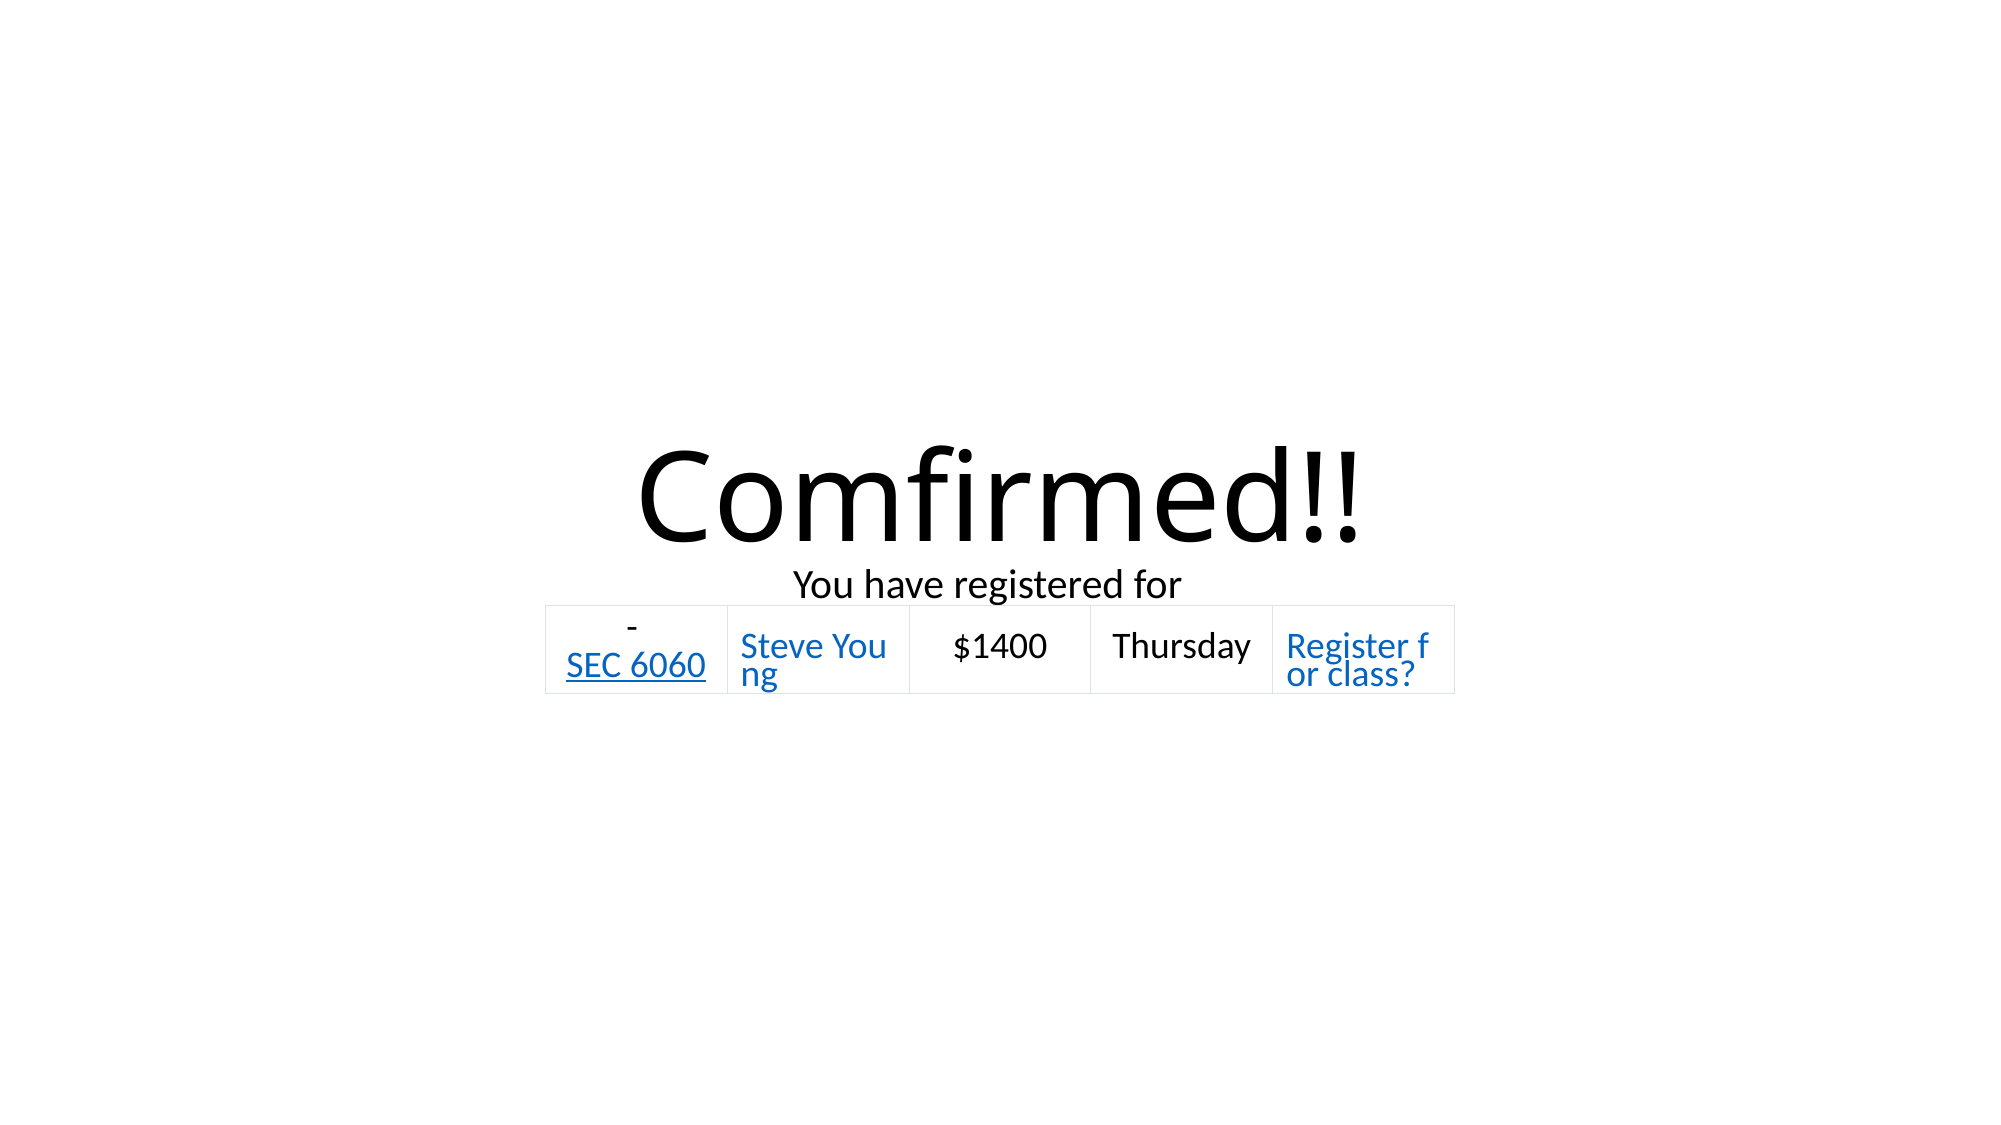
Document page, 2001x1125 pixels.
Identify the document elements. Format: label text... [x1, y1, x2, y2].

table_header - SEC 6060 [546, 606, 727, 693]
table_header $1400 [910, 606, 1090, 693]
title Comfirmed!! [249, 184, 1750, 576]
table_header Steve Young [728, 606, 909, 693]
table_header Thursday [1091, 606, 1272, 693]
subtitle You have registered for [204, 554, 1705, 827]
table_header Register for class? [1273, 606, 1454, 693]
